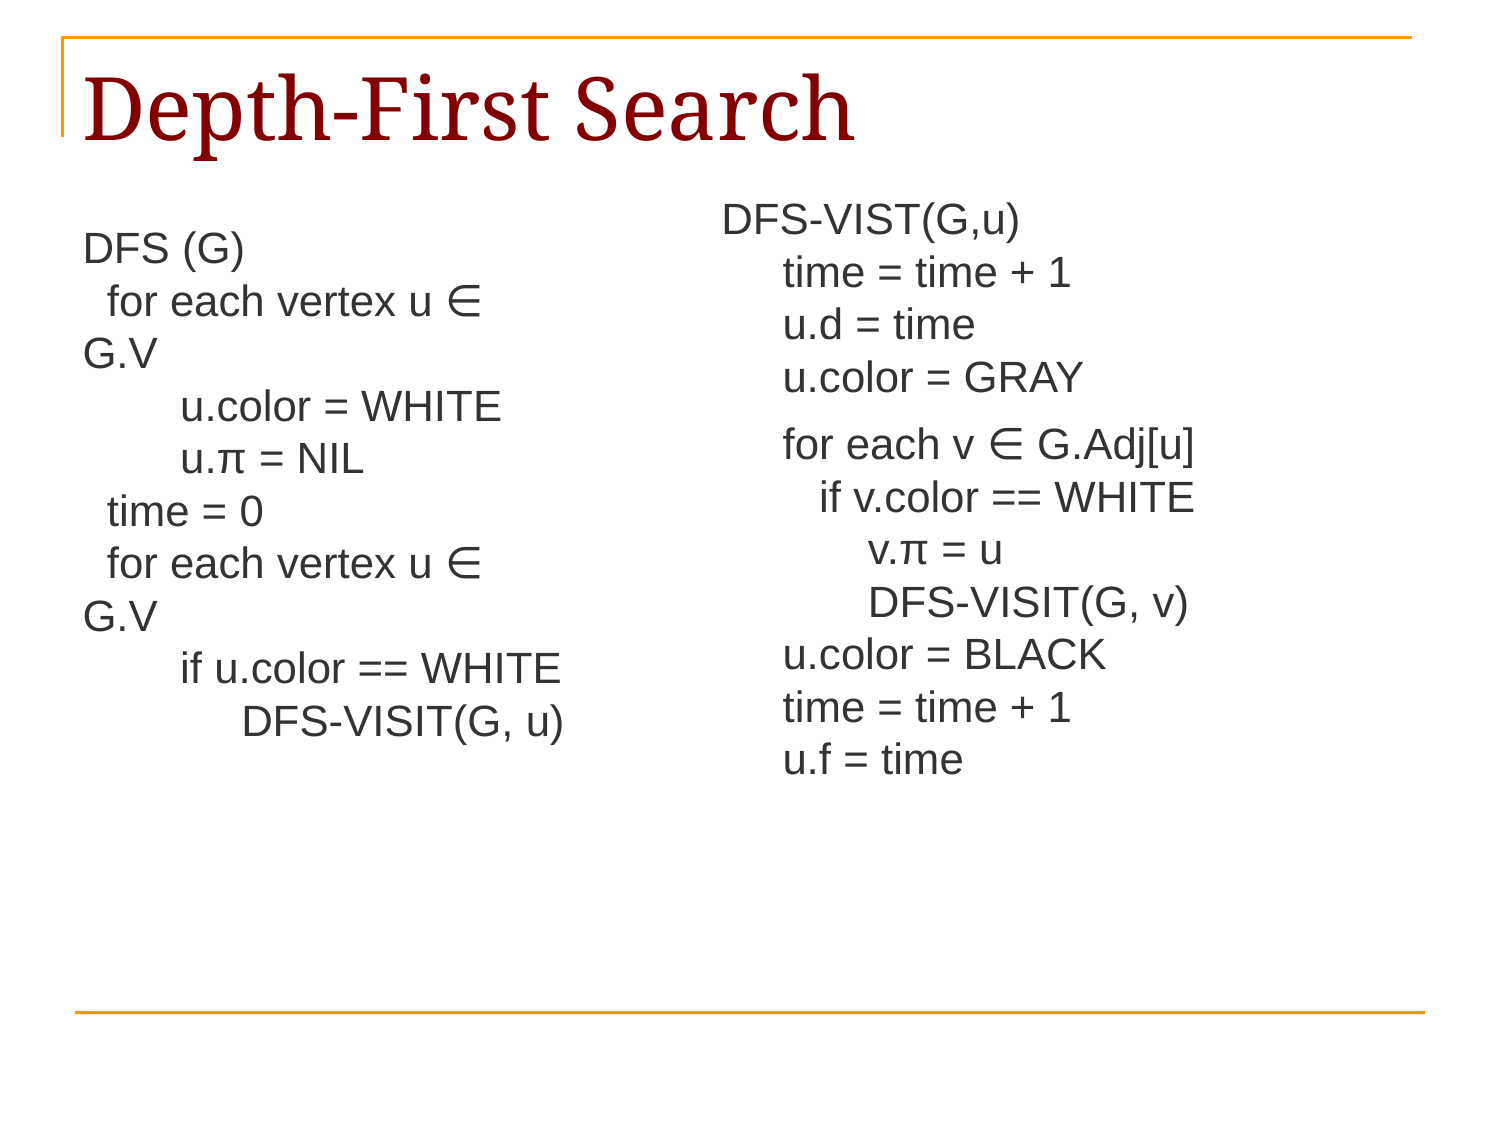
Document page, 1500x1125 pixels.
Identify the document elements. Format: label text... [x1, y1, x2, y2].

text_box DFS-VIST(G,u) time = time + 1 u.d = time u.color = GRAY for each v ∈ G.Adj[u] if v.color == WHITE v.π = u DFS-VISIT(G, v) u.color = BLACK time = time + 1 u.f = time [713, 183, 1215, 965]
list DFS (G) for each vertex u ∈ G.V u.color = WHITE u.π = NIL time = 0 for each vertex u ∈ G.V if u.color == WHITE DFS-VISIT(G, u) [74, 211, 576, 994]
title Depth-First Search [74, 45, 1426, 201]
